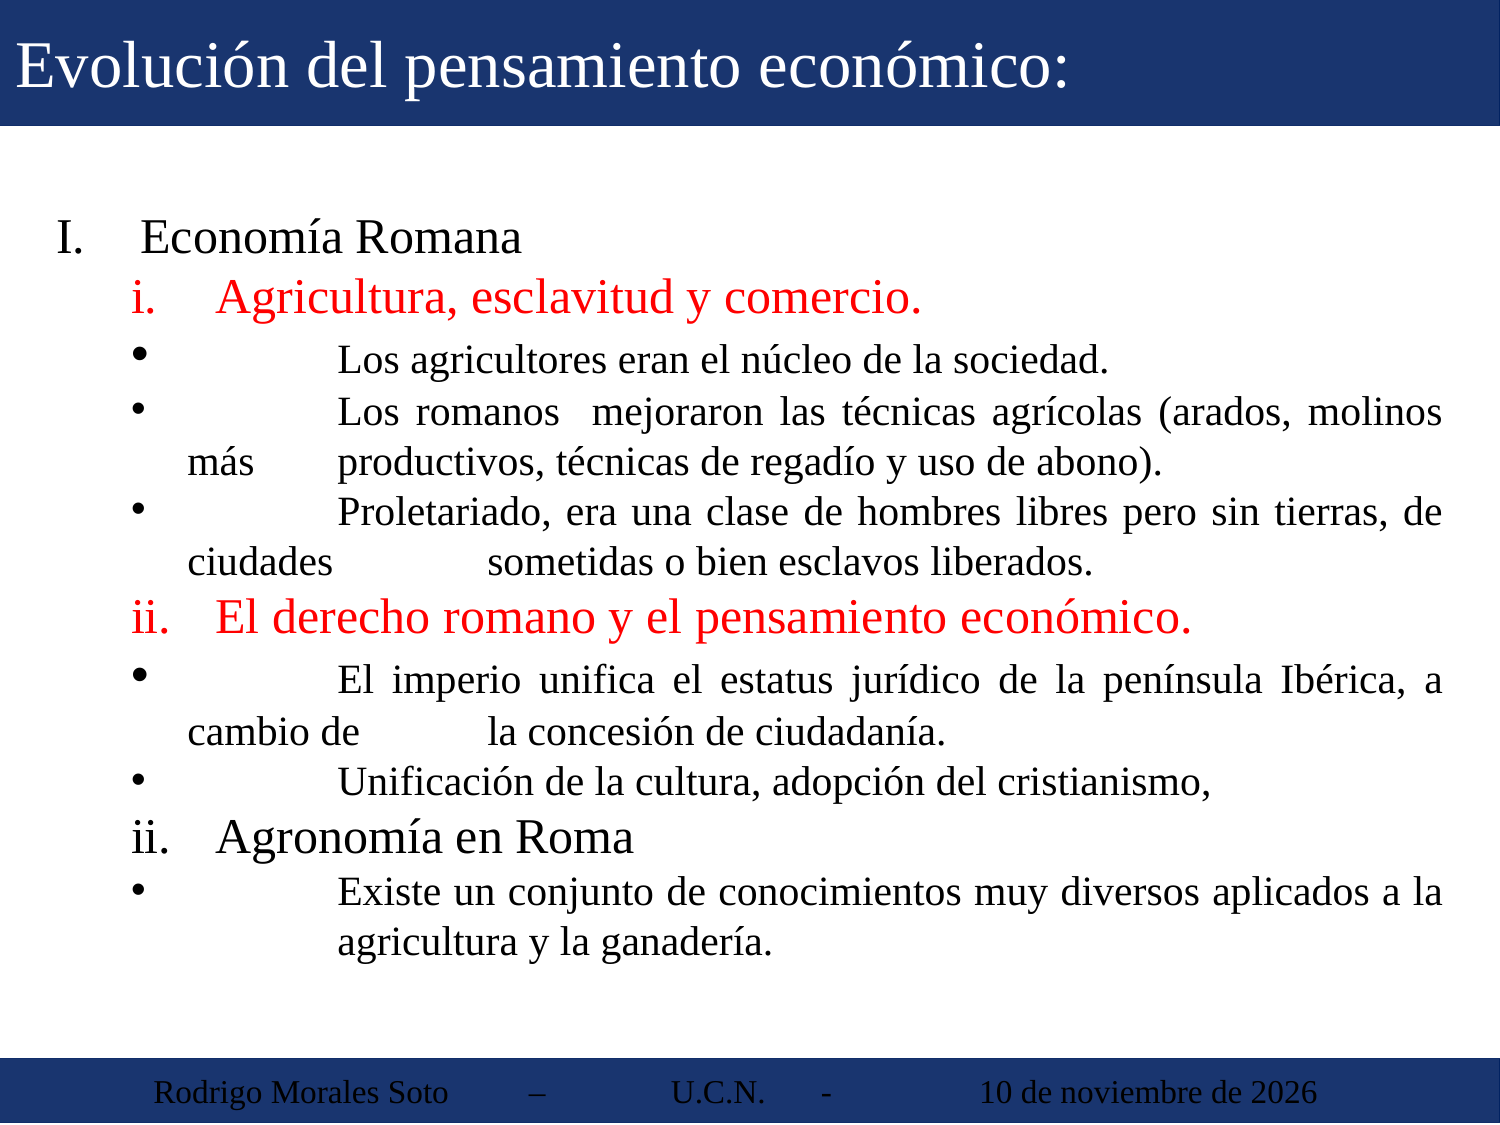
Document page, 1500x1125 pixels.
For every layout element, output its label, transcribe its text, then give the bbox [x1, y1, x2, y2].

text_box Evolución del pensamiento económico: [0, 0, 1500, 126]
text_box Economía Romana Agricultura, esclavitud y comercio. Los agricultores eran el núcleo de la sociedad. Los romanos mejoraron las técnicas agrícolas (arados, molinos más productivos, técnicas de regadío y uso de abono). Proletariado, era una clase de hombres libres pero sin tierras, de ciudades sometidas o bien esclavos liberados. El derecho romano y el pensamiento económico. El imperio unifica el estatus jurídico de la península Ibérica, a cambio de la concesión de ciudadanía. Unificación de la cultura, adopción del cristianismo, Agronomía en Roma Existe un conjunto de conocimientos muy diversos aplicados a la agricultura y la ganadería. [41, 196, 1459, 972]
text_box Rodrigo Morales Soto – U.C.N. - 30 de agosto de 2013 [0, 1058, 1500, 1123]
